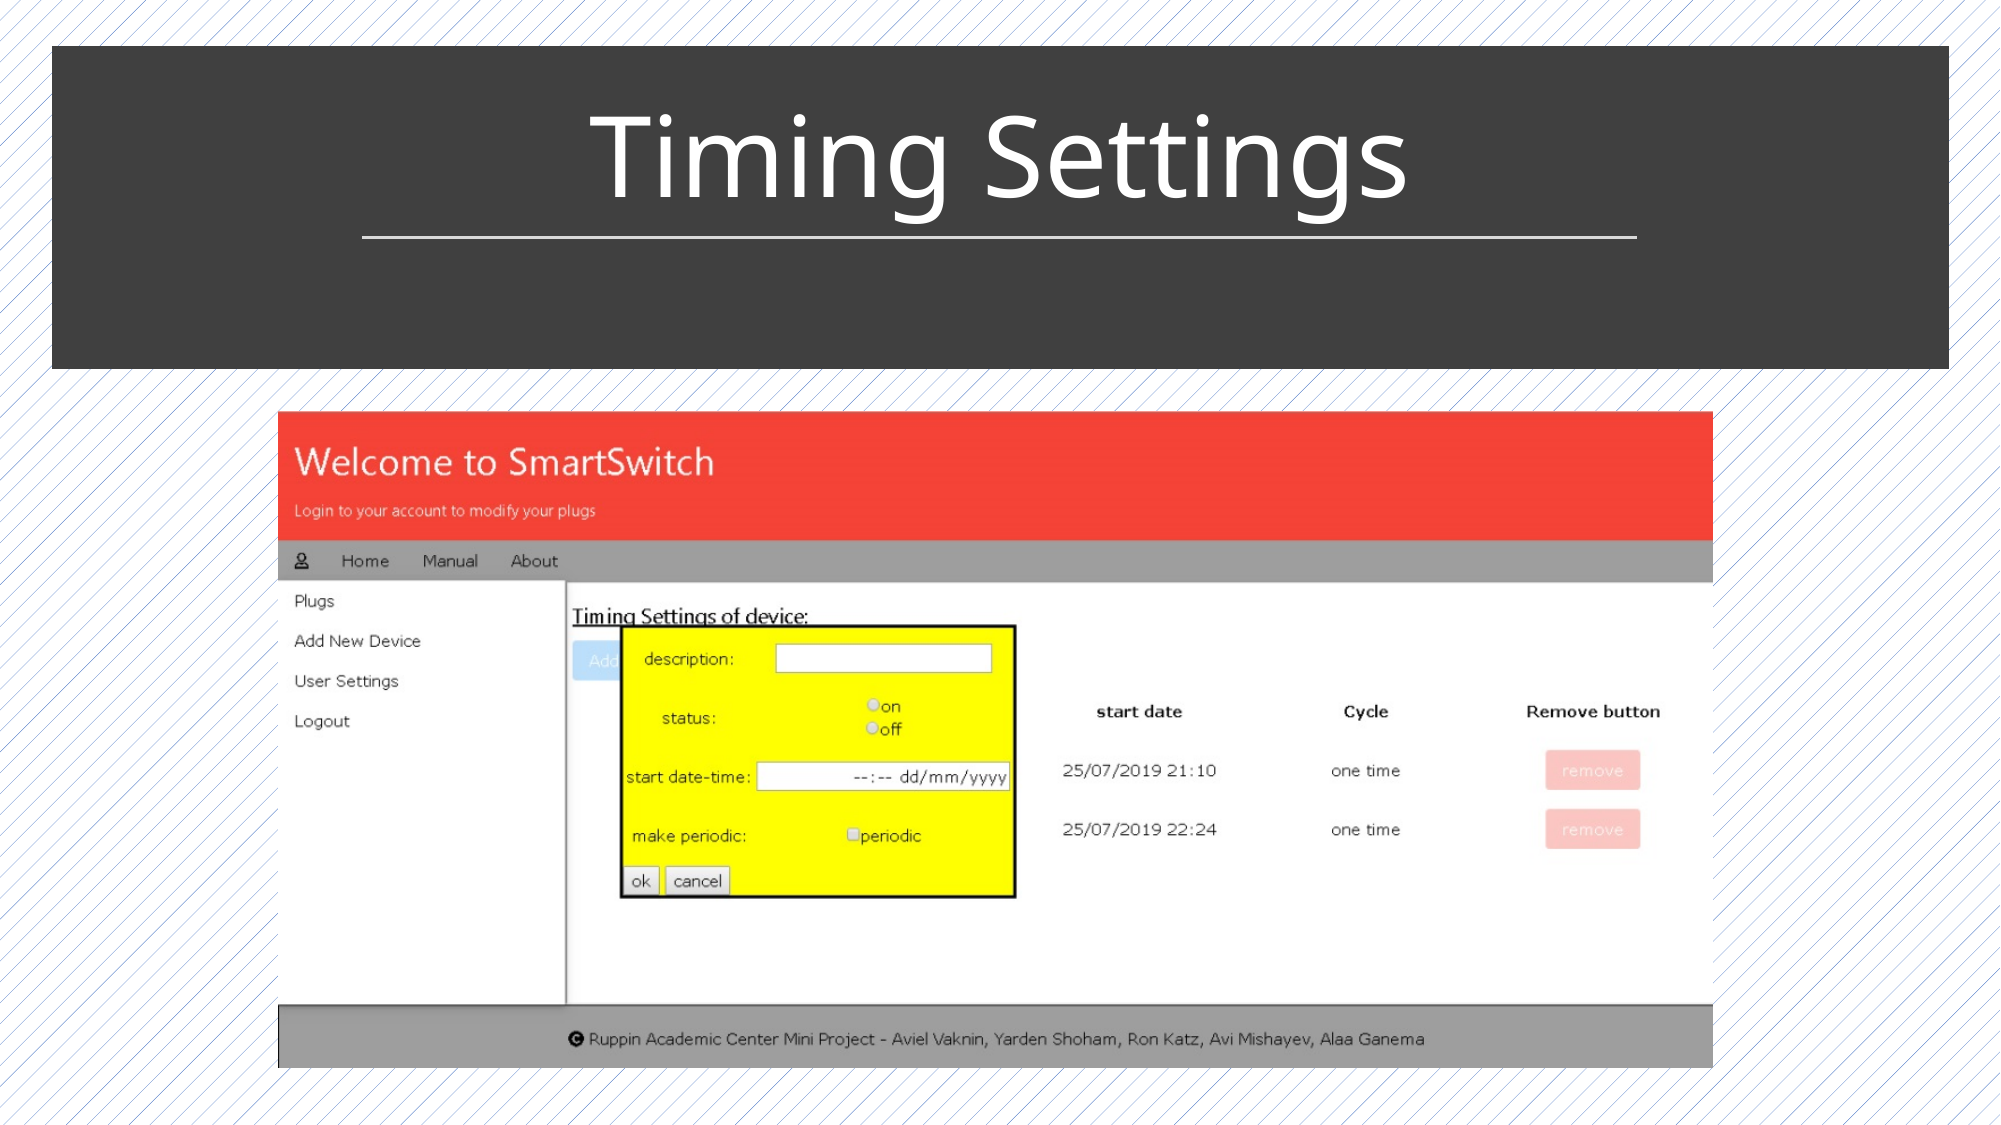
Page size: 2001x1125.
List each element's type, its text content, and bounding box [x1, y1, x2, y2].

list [278, 411, 1713, 1068]
title Timing Settings [86, 76, 1914, 230]
text_box [61, 55, 1939, 360]
